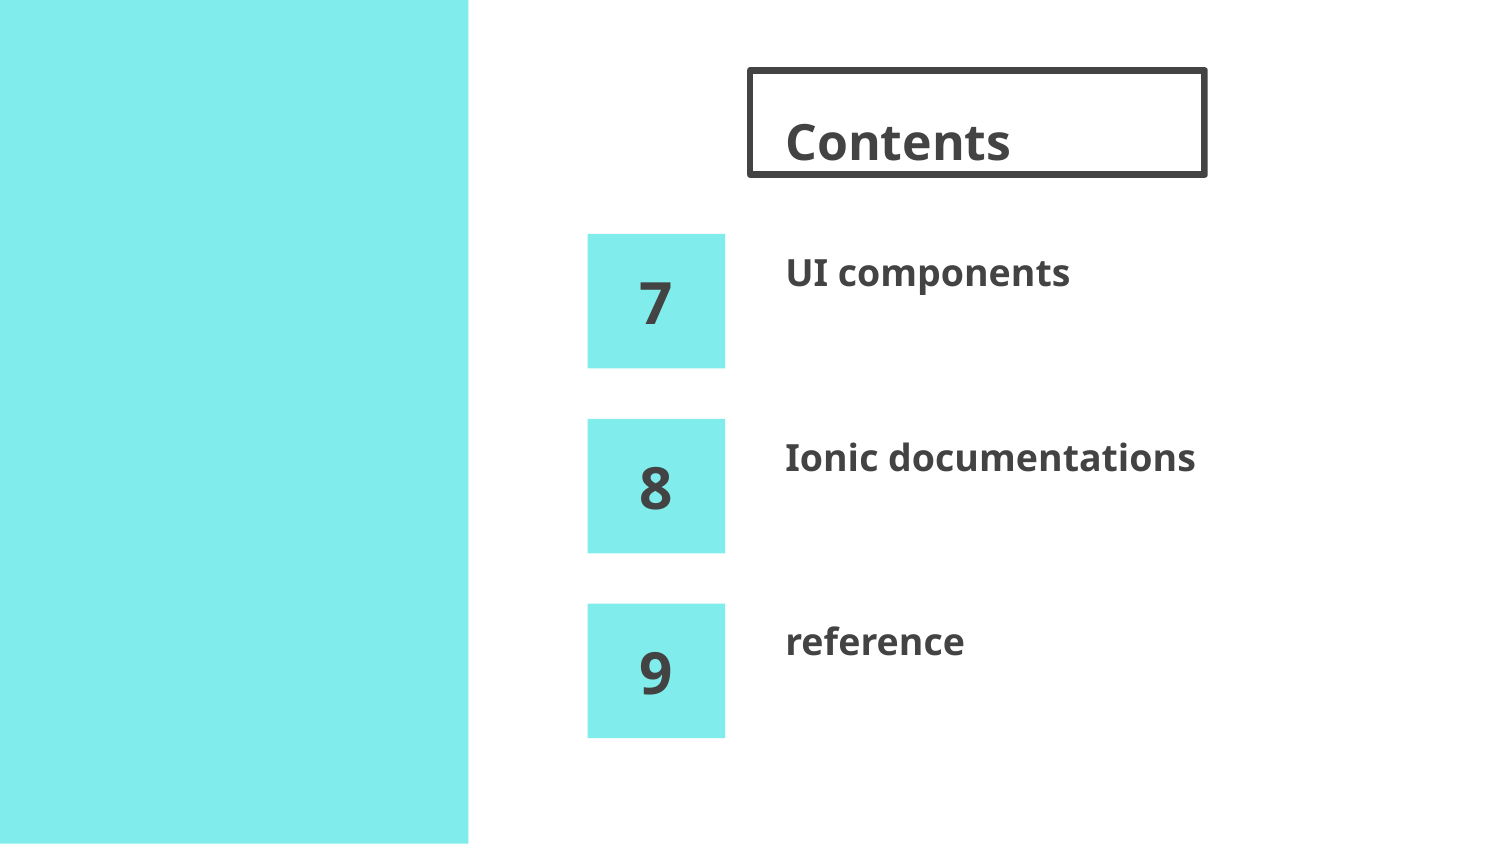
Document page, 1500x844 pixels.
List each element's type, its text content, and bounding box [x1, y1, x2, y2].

title UI components [770, 196, 1500, 309]
title Contents [770, 3, 1500, 186]
title Ionic documentations [770, 381, 1500, 494]
title 8 [553, 433, 760, 539]
title 9 [553, 618, 760, 724]
title reference [770, 566, 1500, 679]
title 7 [553, 249, 760, 354]
